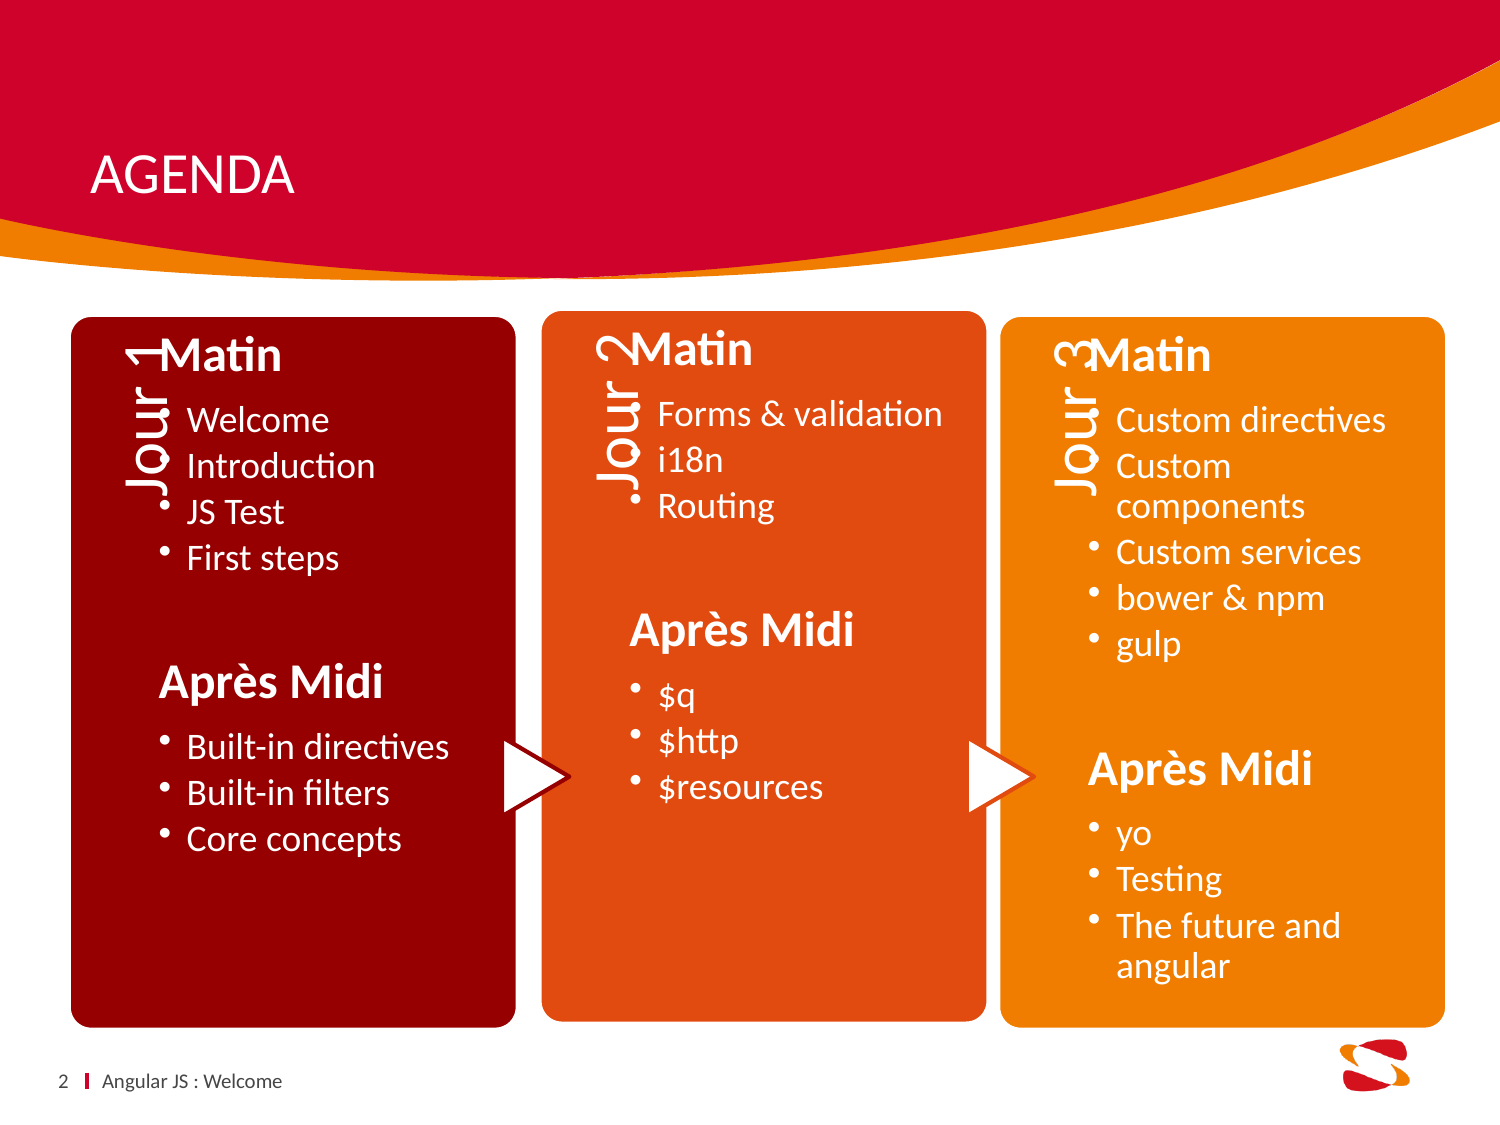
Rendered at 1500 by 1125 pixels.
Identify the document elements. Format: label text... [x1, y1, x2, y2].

picture [1328, 1076, 1421, 1099]
slide_number 2 [20, 1066, 69, 1094]
footer Angular JS : Welcome [87, 1083, 833, 1094]
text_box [68, 269, 1448, 1076]
